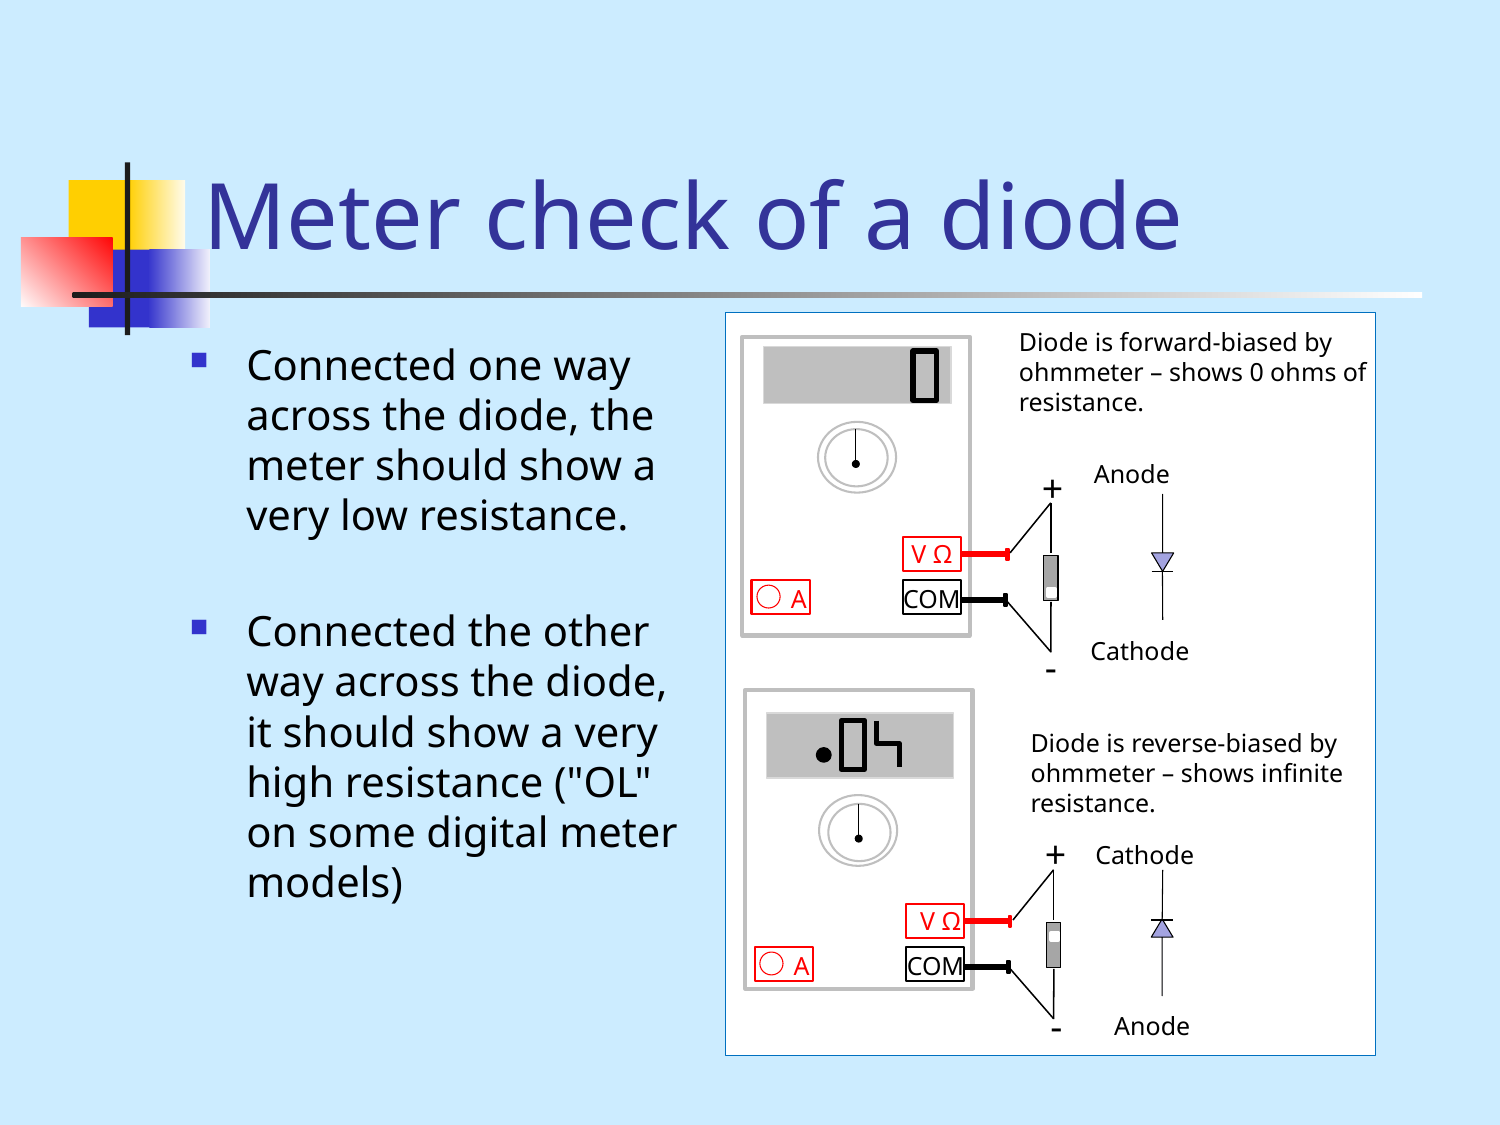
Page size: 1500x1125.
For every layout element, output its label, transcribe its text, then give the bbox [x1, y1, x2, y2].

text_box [724, 312, 1401, 1056]
list Connected one way across the diode, the meter should show a very low resistance. Connected the other way across the diode, it should show a very high resistance ("OL" on some digital meter models) [174, 330, 694, 1007]
title Meter check of a diode [188, 34, 1468, 276]
